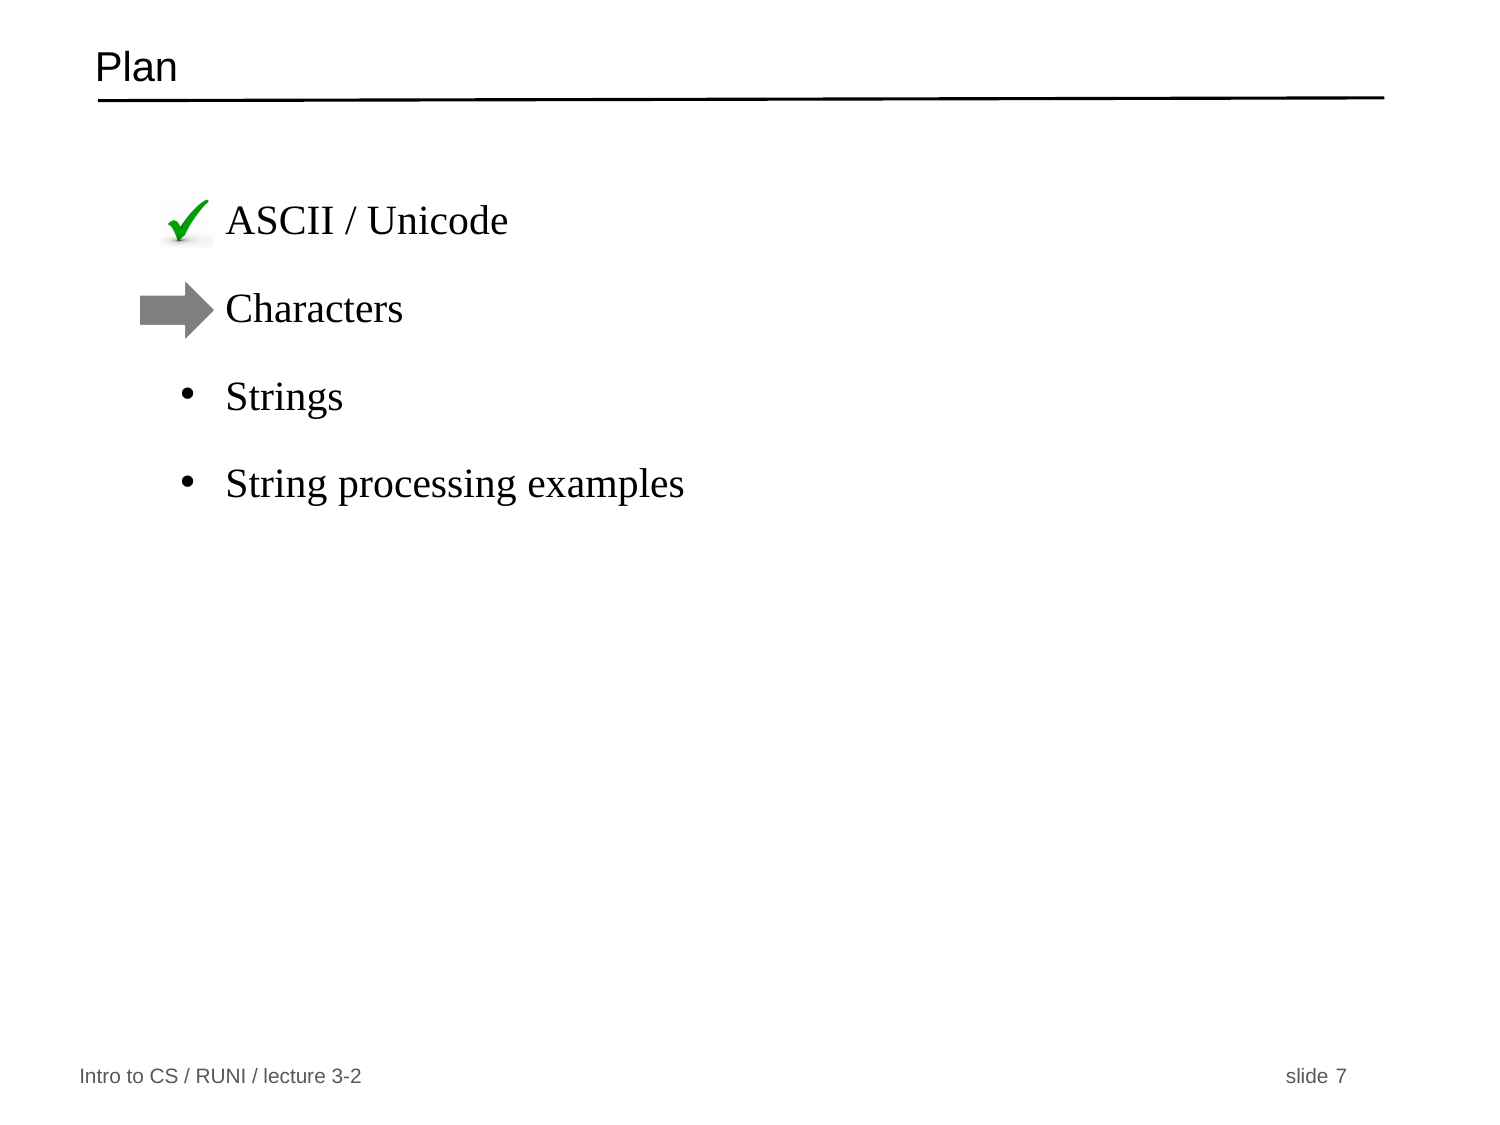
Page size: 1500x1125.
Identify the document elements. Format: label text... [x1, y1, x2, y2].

picture [160, 196, 214, 249]
text_box [139, 279, 216, 342]
title Plan [79, 33, 1371, 109]
list ASCII / Unicode Characters Strings String processing examples [150, 185, 1117, 822]
